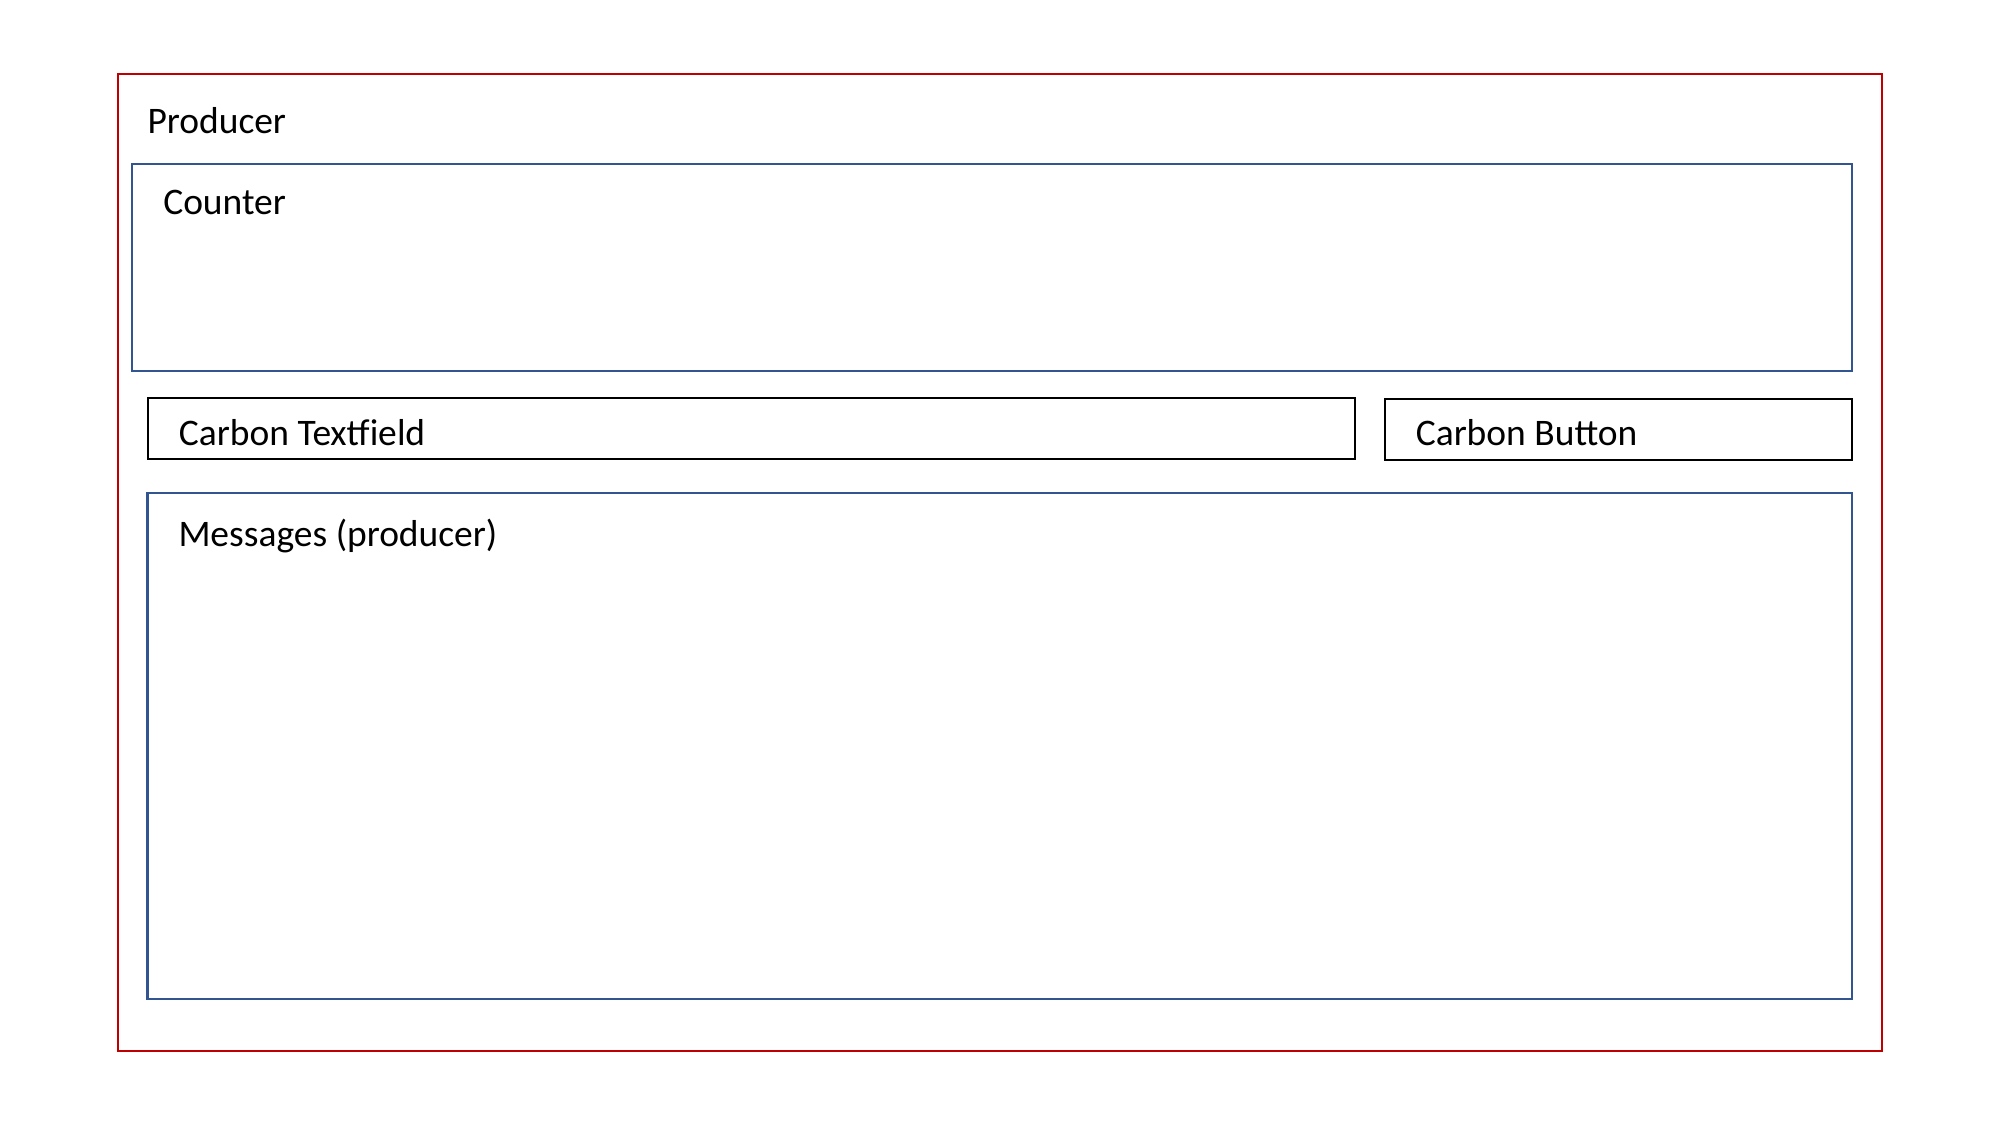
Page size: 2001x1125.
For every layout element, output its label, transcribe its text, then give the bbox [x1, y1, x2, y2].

text_box Messages (producer) [163, 501, 513, 562]
text_box [117, 73, 1883, 1052]
text_box Carbon Button [1401, 400, 1653, 461]
text_box Carbon Textfield [164, 400, 441, 461]
text_box [1384, 398, 1853, 461]
text_box Producer [132, 88, 302, 149]
text_box [147, 397, 1356, 460]
text_box [131, 163, 1853, 372]
text_box Counter [148, 169, 302, 230]
text_box [146, 492, 1853, 1000]
